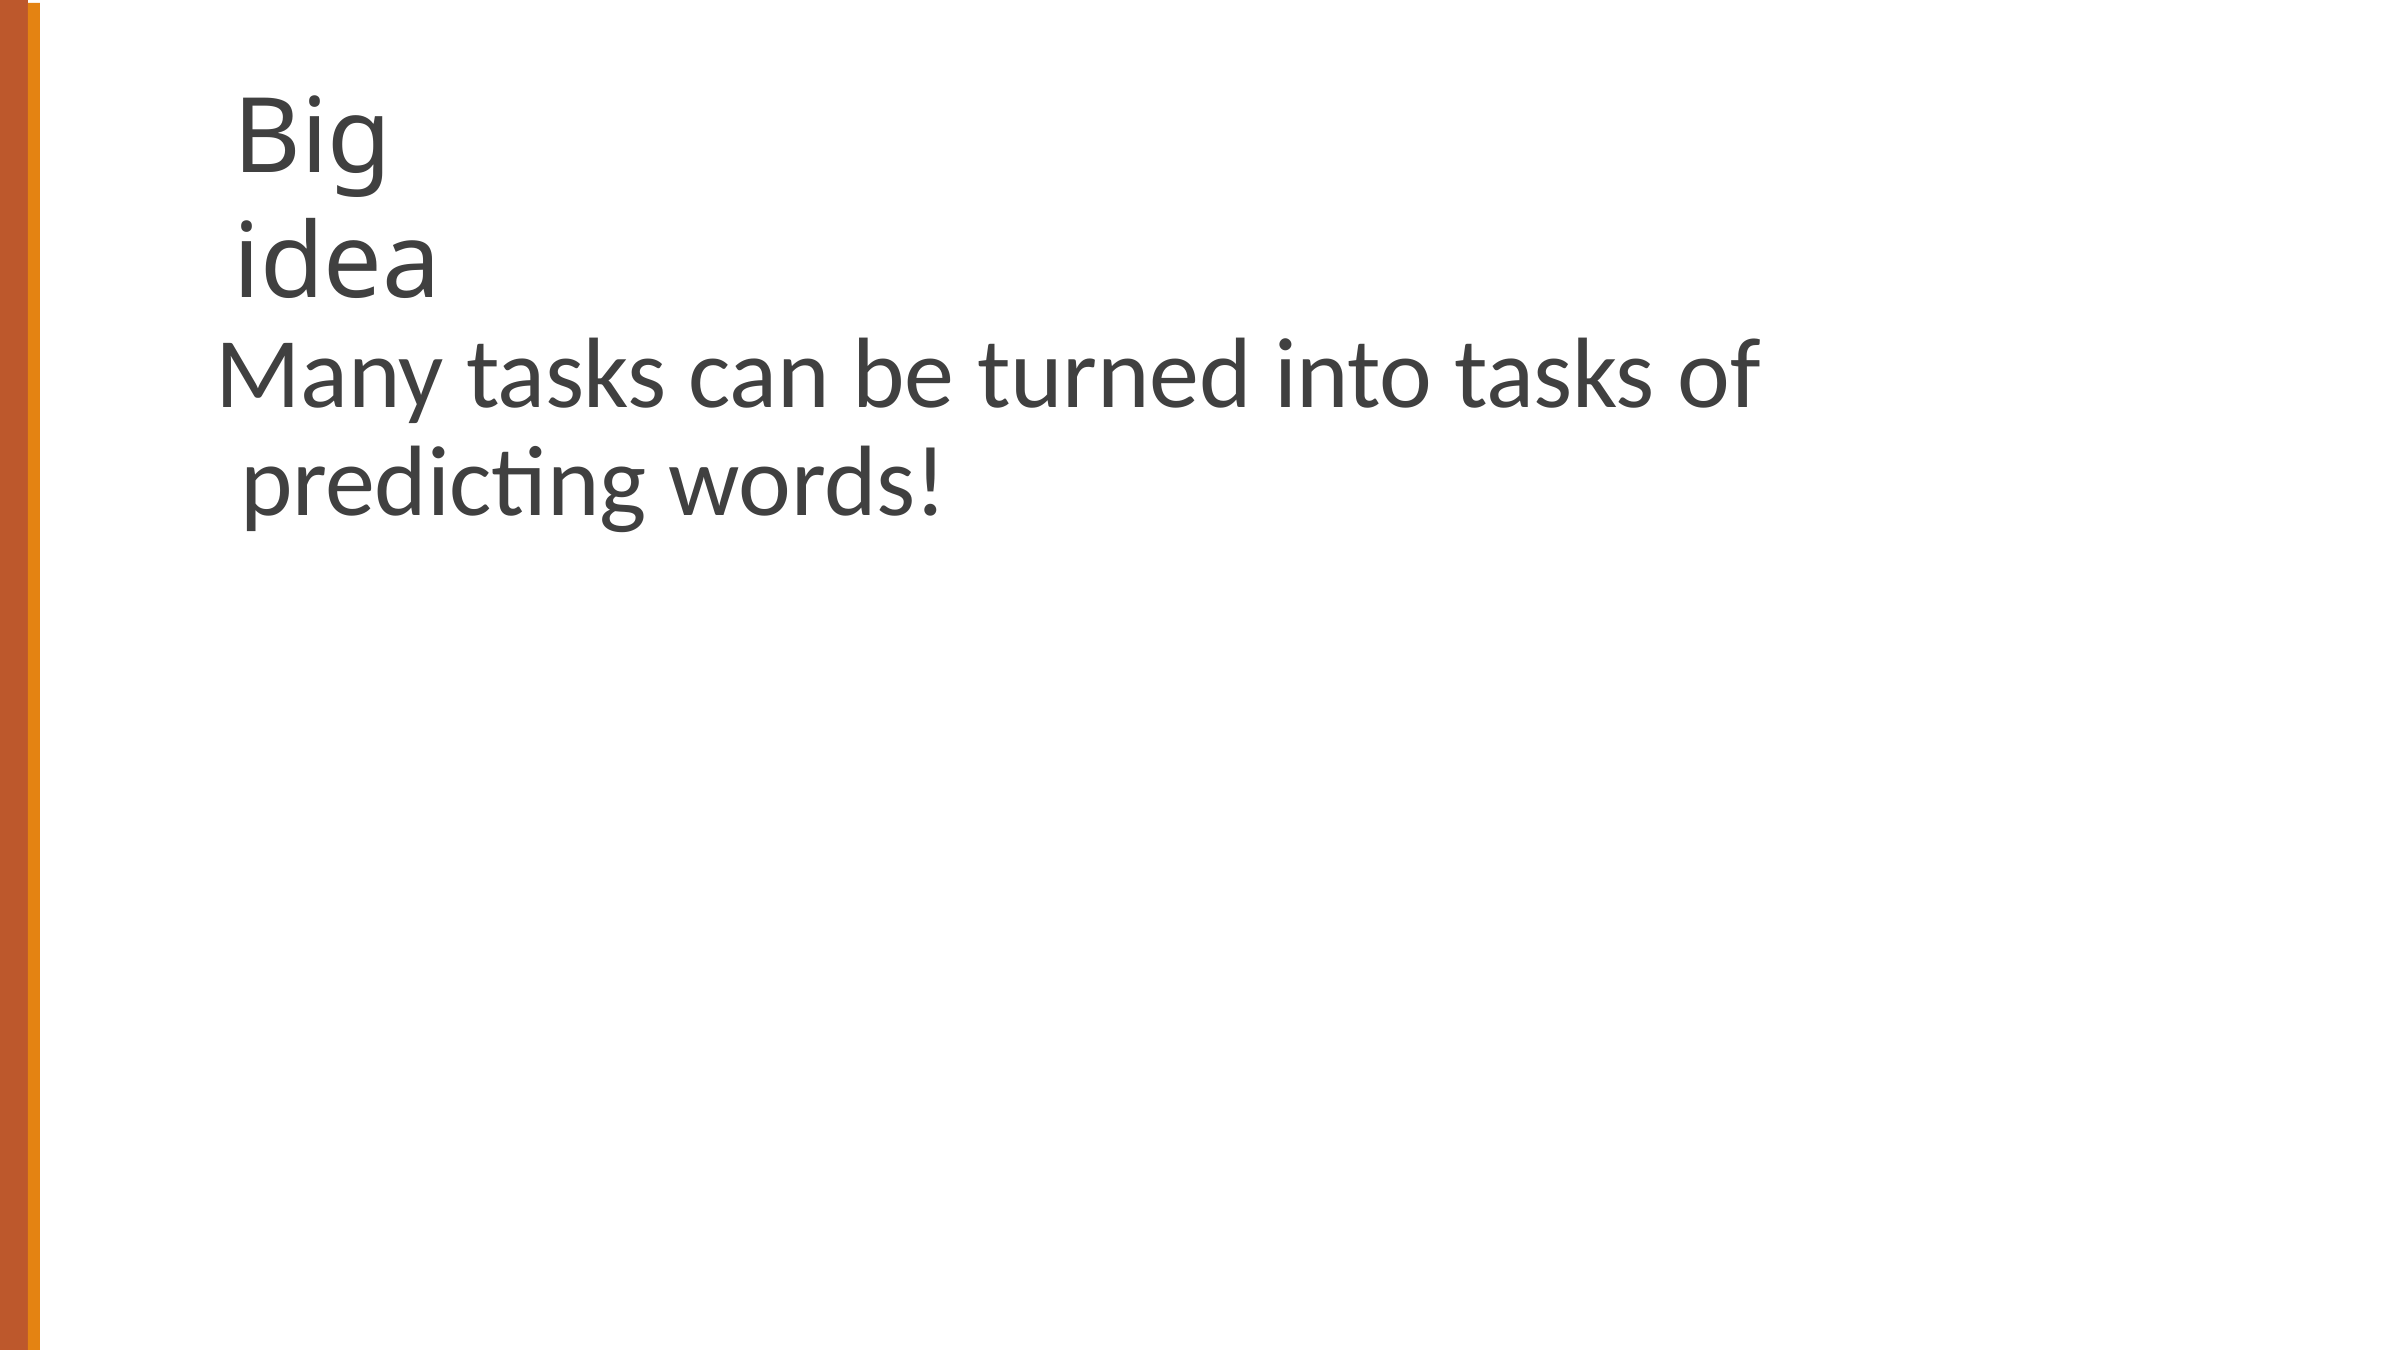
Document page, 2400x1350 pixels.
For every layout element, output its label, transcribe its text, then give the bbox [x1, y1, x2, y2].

text_box Big idea [231, 66, 561, 303]
text_box Many tasks can be turned into tasks of predicting words! [213, 303, 1773, 536]
